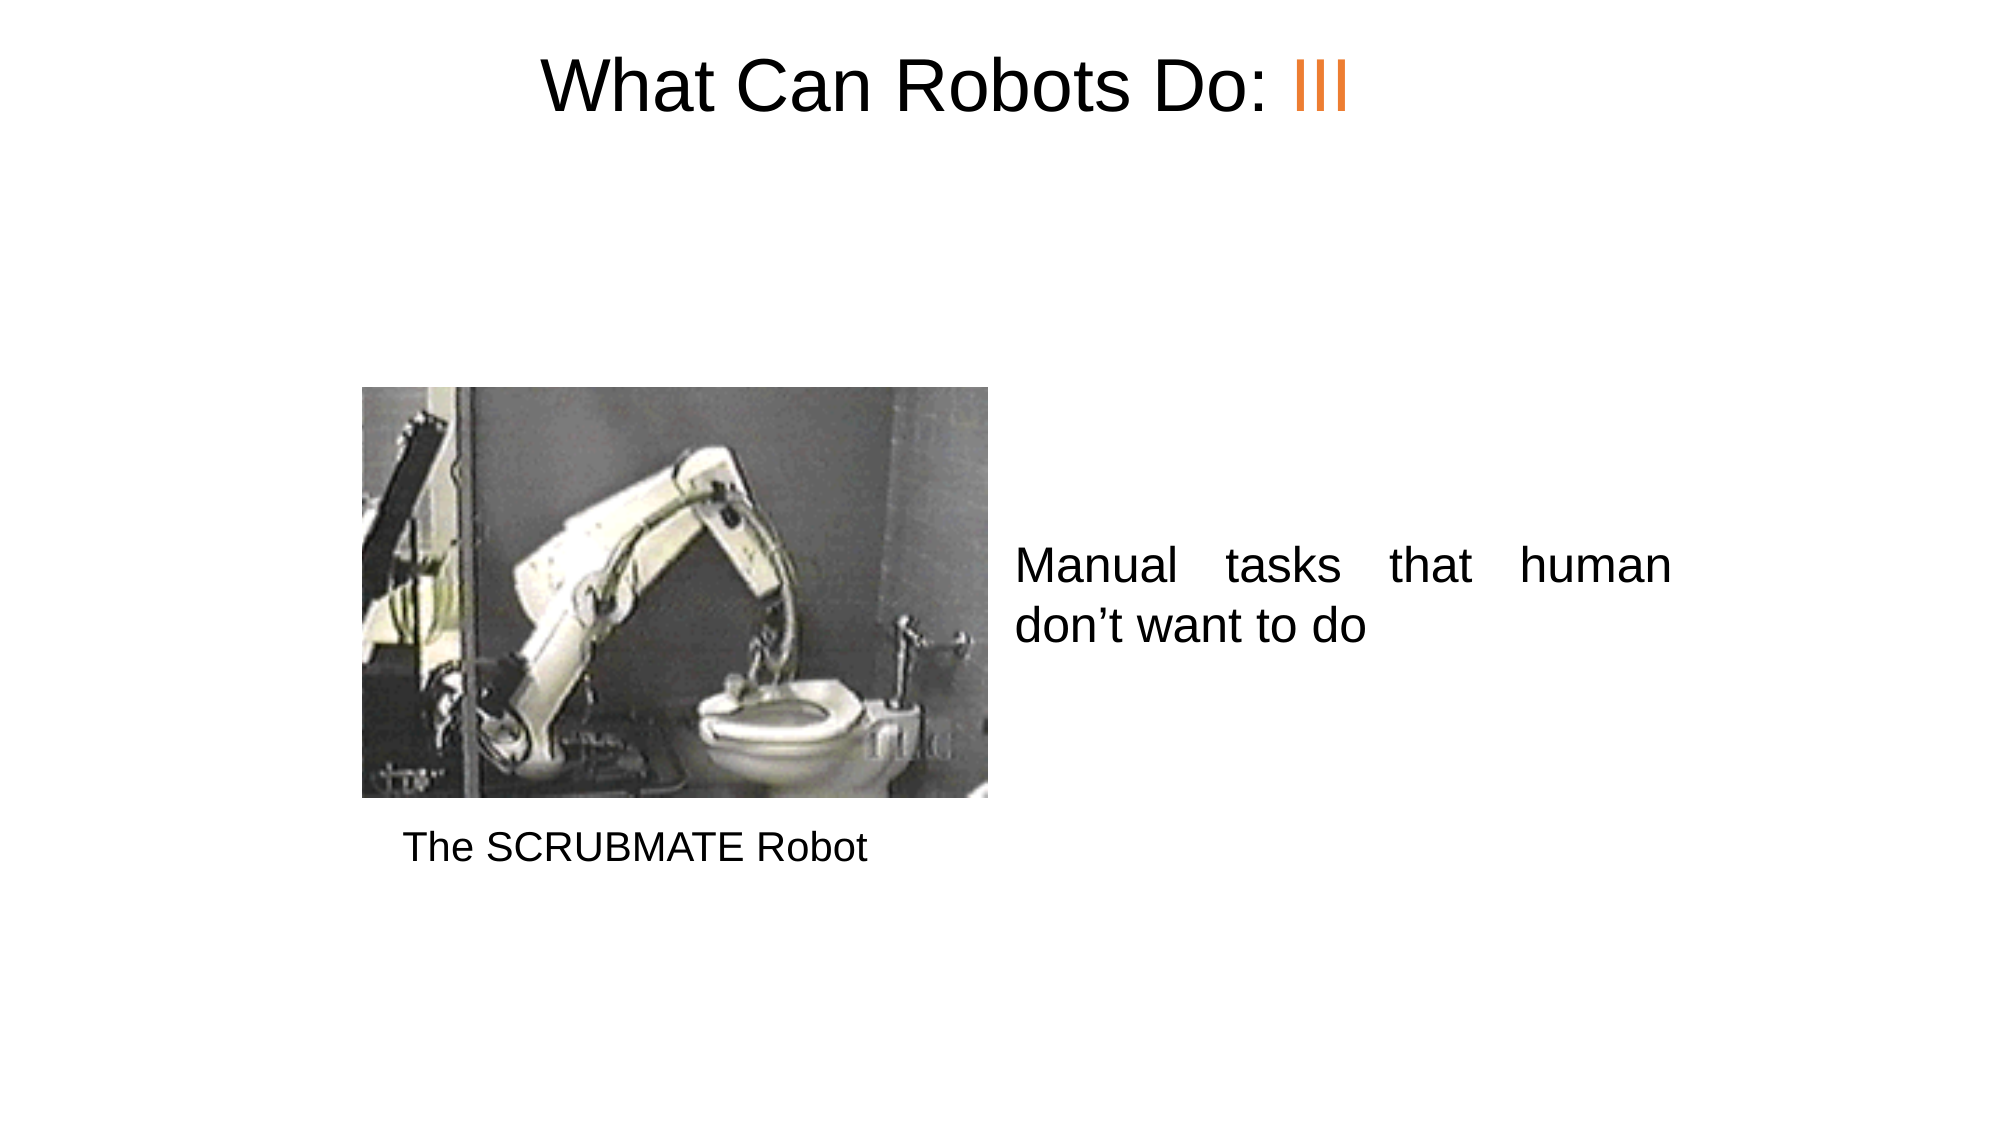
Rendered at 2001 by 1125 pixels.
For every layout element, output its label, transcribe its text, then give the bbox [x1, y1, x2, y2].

text_box Manual tasks that human don’t want to do [999, 524, 1688, 660]
picture [362, 387, 988, 798]
title What Can Robots Do: III [525, 37, 1500, 138]
text_box The SCRUBMATE Robot [387, 812, 963, 878]
